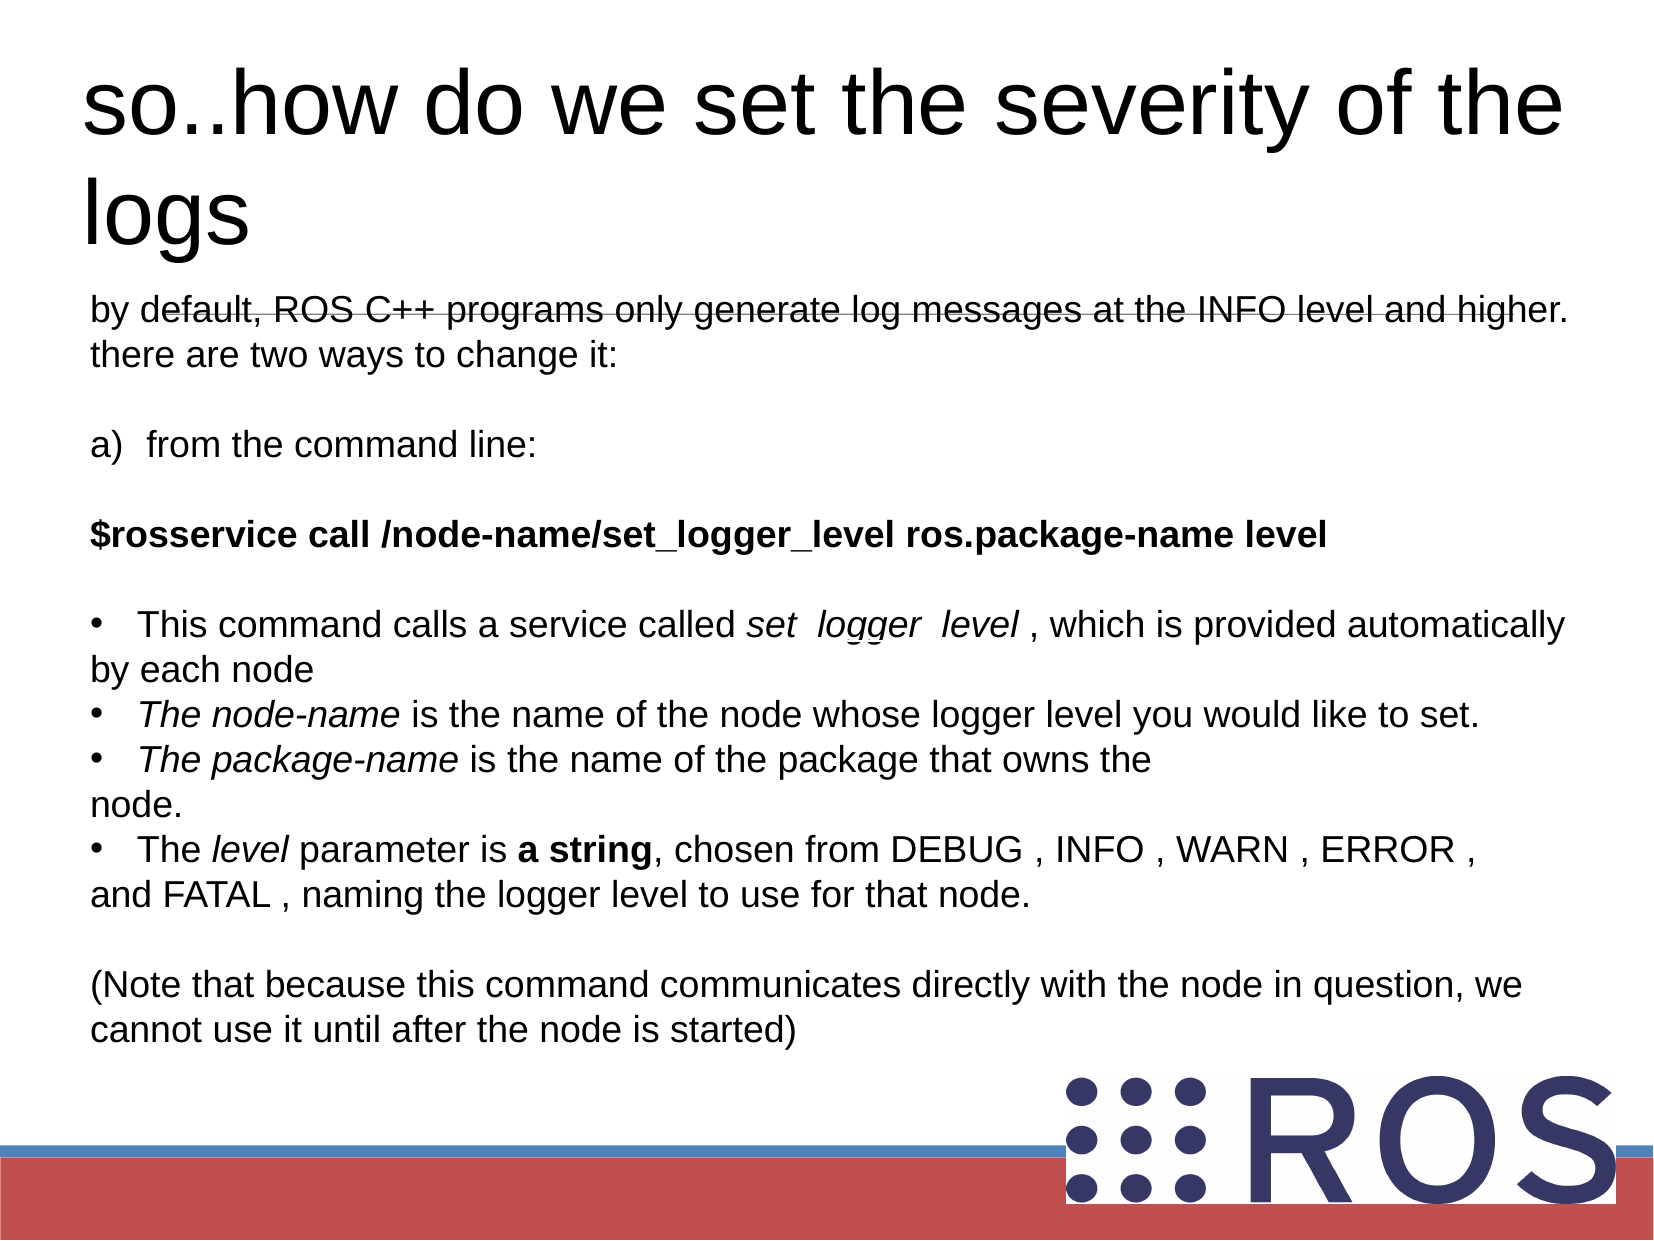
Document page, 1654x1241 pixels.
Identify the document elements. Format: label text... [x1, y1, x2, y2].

text_box so..how do we set the severity of the logs [82, 49, 1571, 257]
picture [1066, 1076, 1616, 1205]
text_box by default, ROS C++ programs only generate log messages at the INFO level and higher. there are two ways to change it: from the command line: $rosservice call /node-name/set_logger_level ros.package-name level This command calls a service called set_logger_level , which is provided automatically by each node The node-name is the name of the node whose logger level you would like to set. The package-name is the name of the package that owns the node. The level parameter is a string, chosen from DEBUG , INFO , WARN , ERROR , and FATAL , naming the logger level to use for that node. (Note that because this command communicates directly with the node in question, we cannot use it until after the node is started) [90, 284, 1578, 1170]
